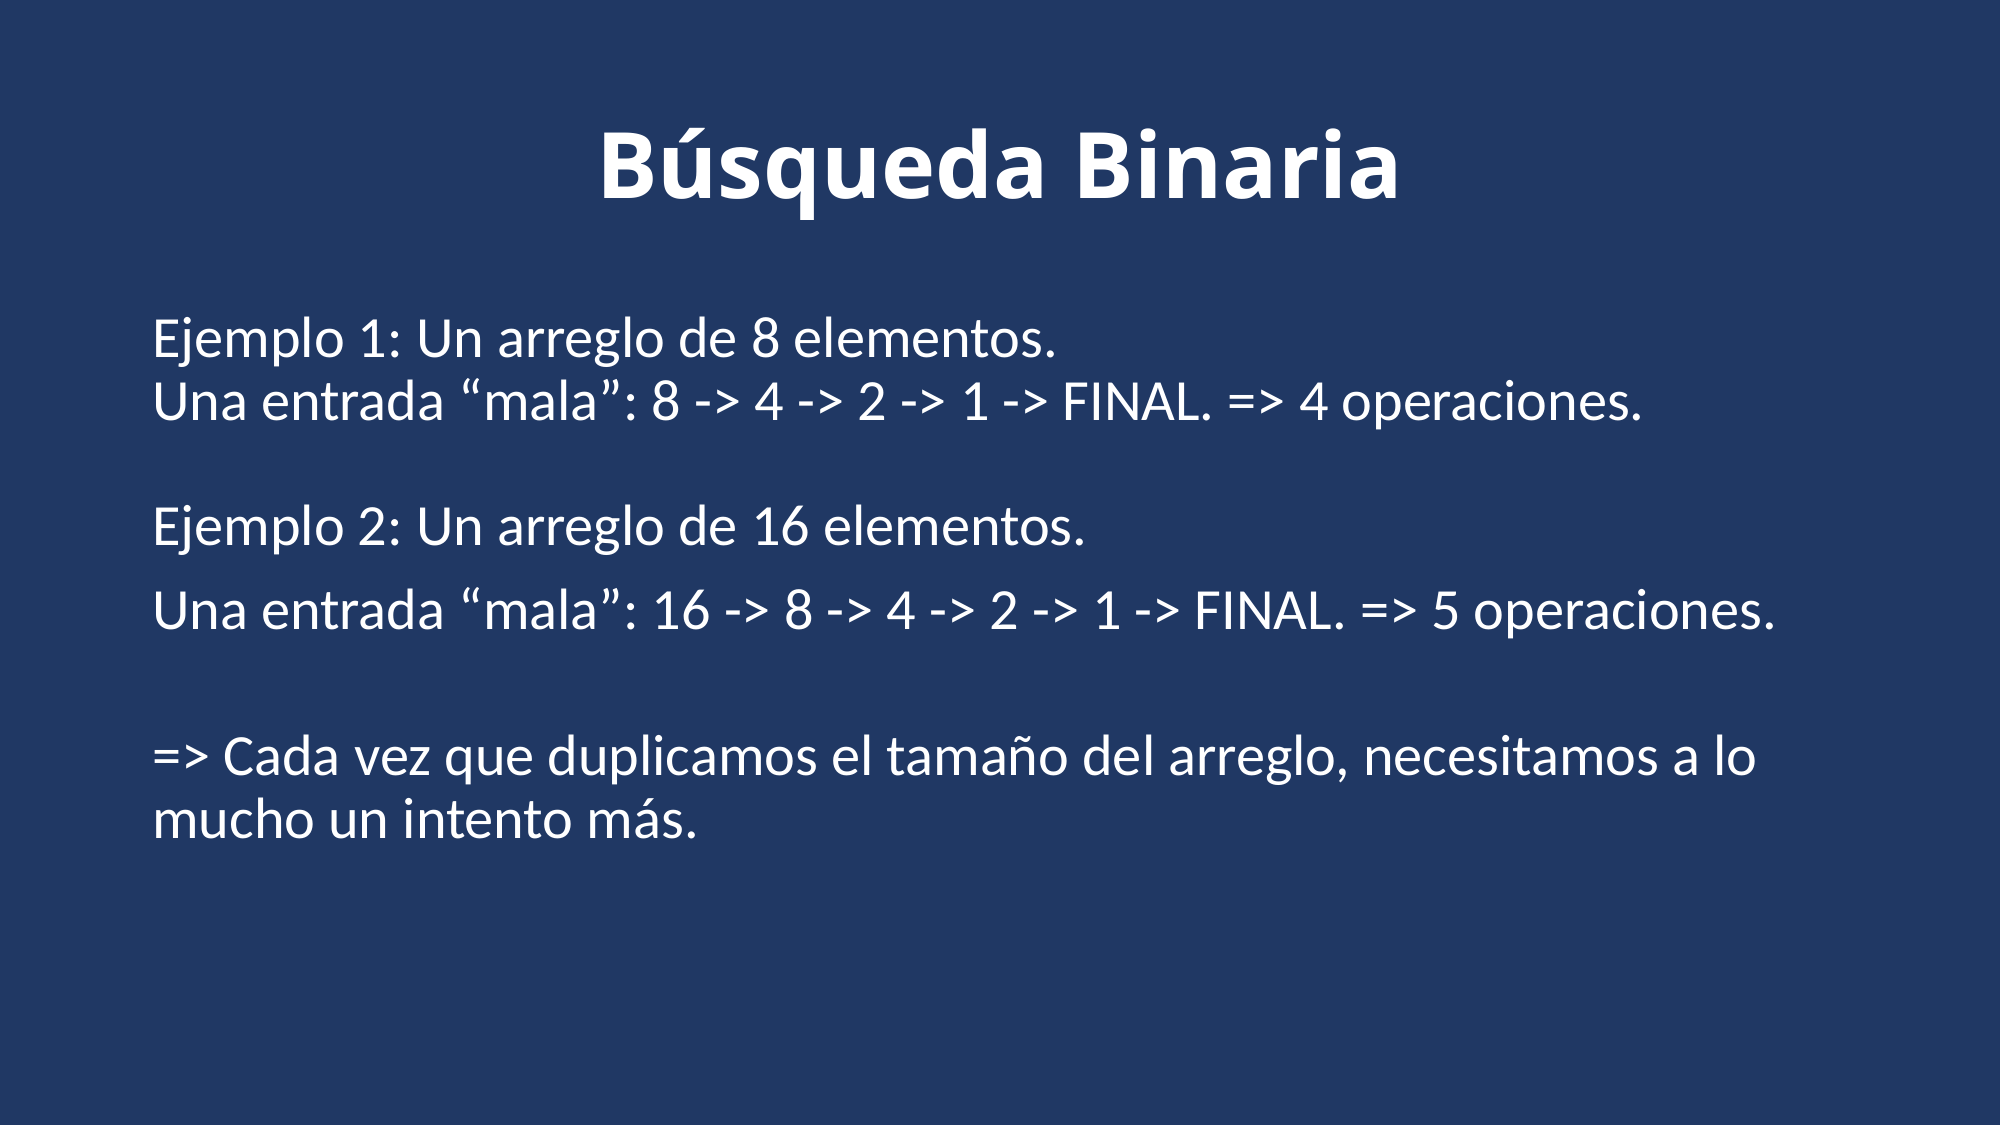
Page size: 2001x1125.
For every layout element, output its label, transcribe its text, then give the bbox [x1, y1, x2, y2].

title Búsqueda Binaria [137, 59, 1863, 278]
list Ejemplo 1: Un arreglo de 8 elementos. Una entrada “mala”: 8 -> 4 -> 2 -> 1 -> FINAL. => 4 operaciones. Ejemplo 2: Un arreglo de 16 elementos. Una entrada “mala”: 16 -> 8 -> 4 -> 2 -> 1 -> FINAL. => 5 operaciones. => Cada vez que duplicamos el tamaño del arreglo, necesitamos a lo mucho un intento más. [137, 299, 1822, 1066]
